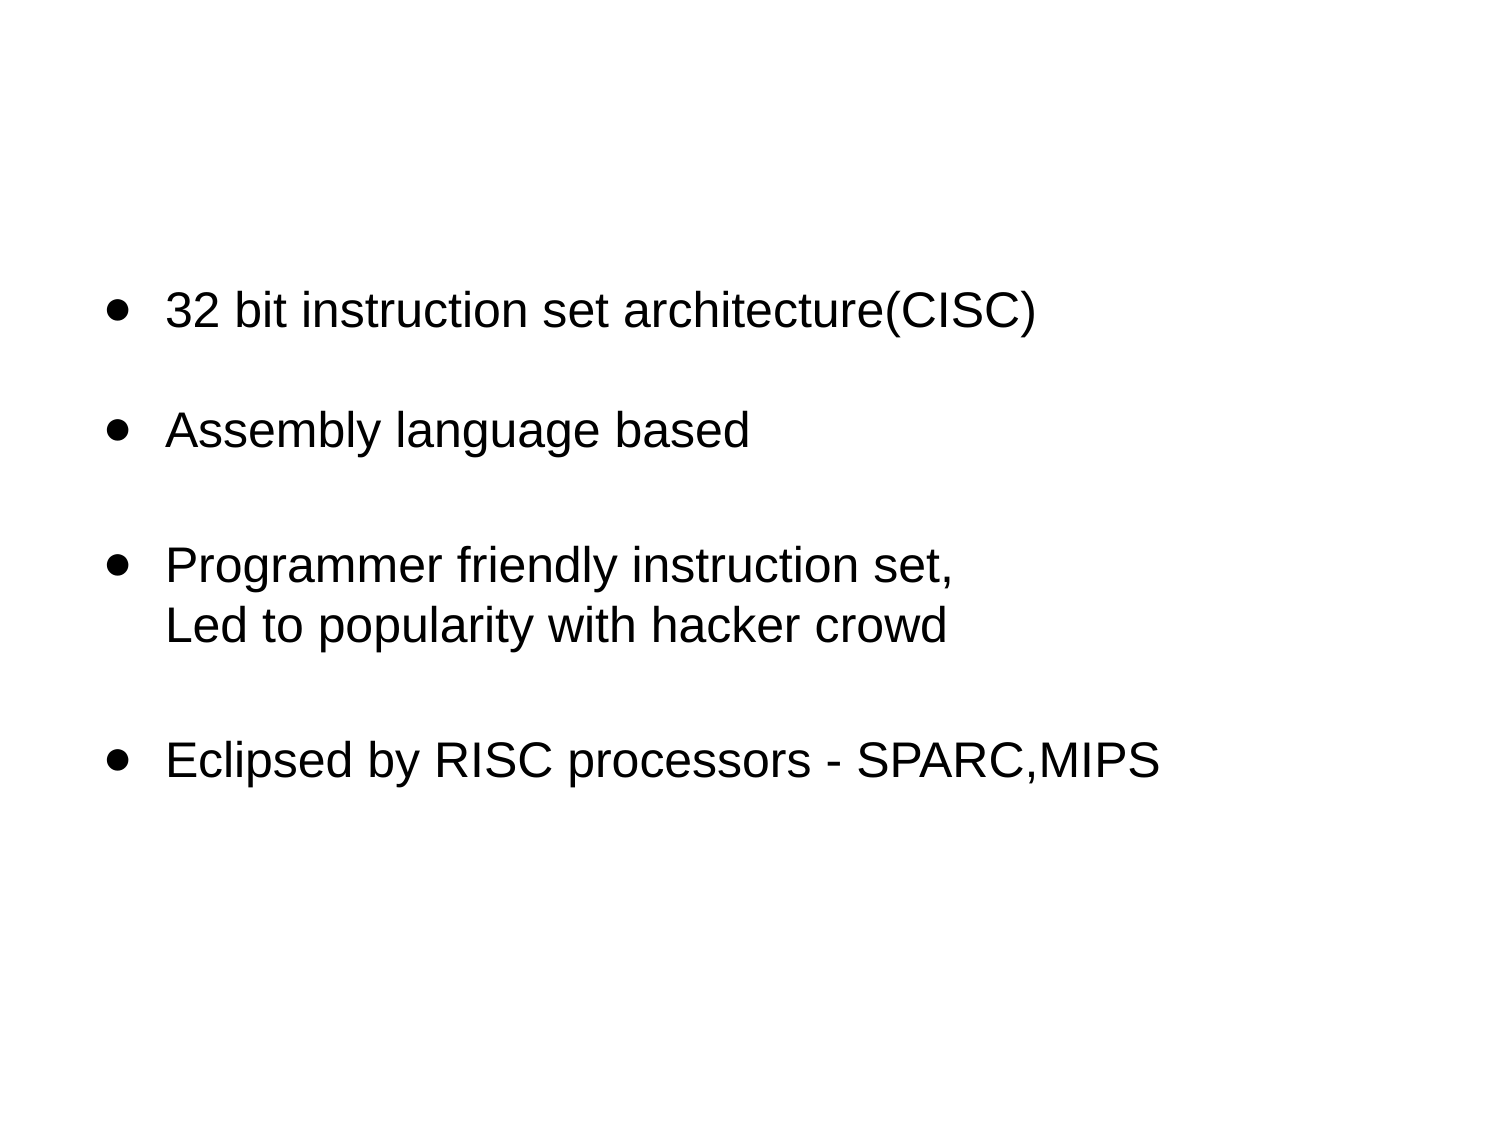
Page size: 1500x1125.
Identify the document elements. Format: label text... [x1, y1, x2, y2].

list 32 bit instruction set architecture(CISC) Assembly language based Programmer friendly instruction set, Led to popularity with hacker crowd Eclipsed by RISC processors - SPARC,MIPS [75, 262, 1425, 1078]
